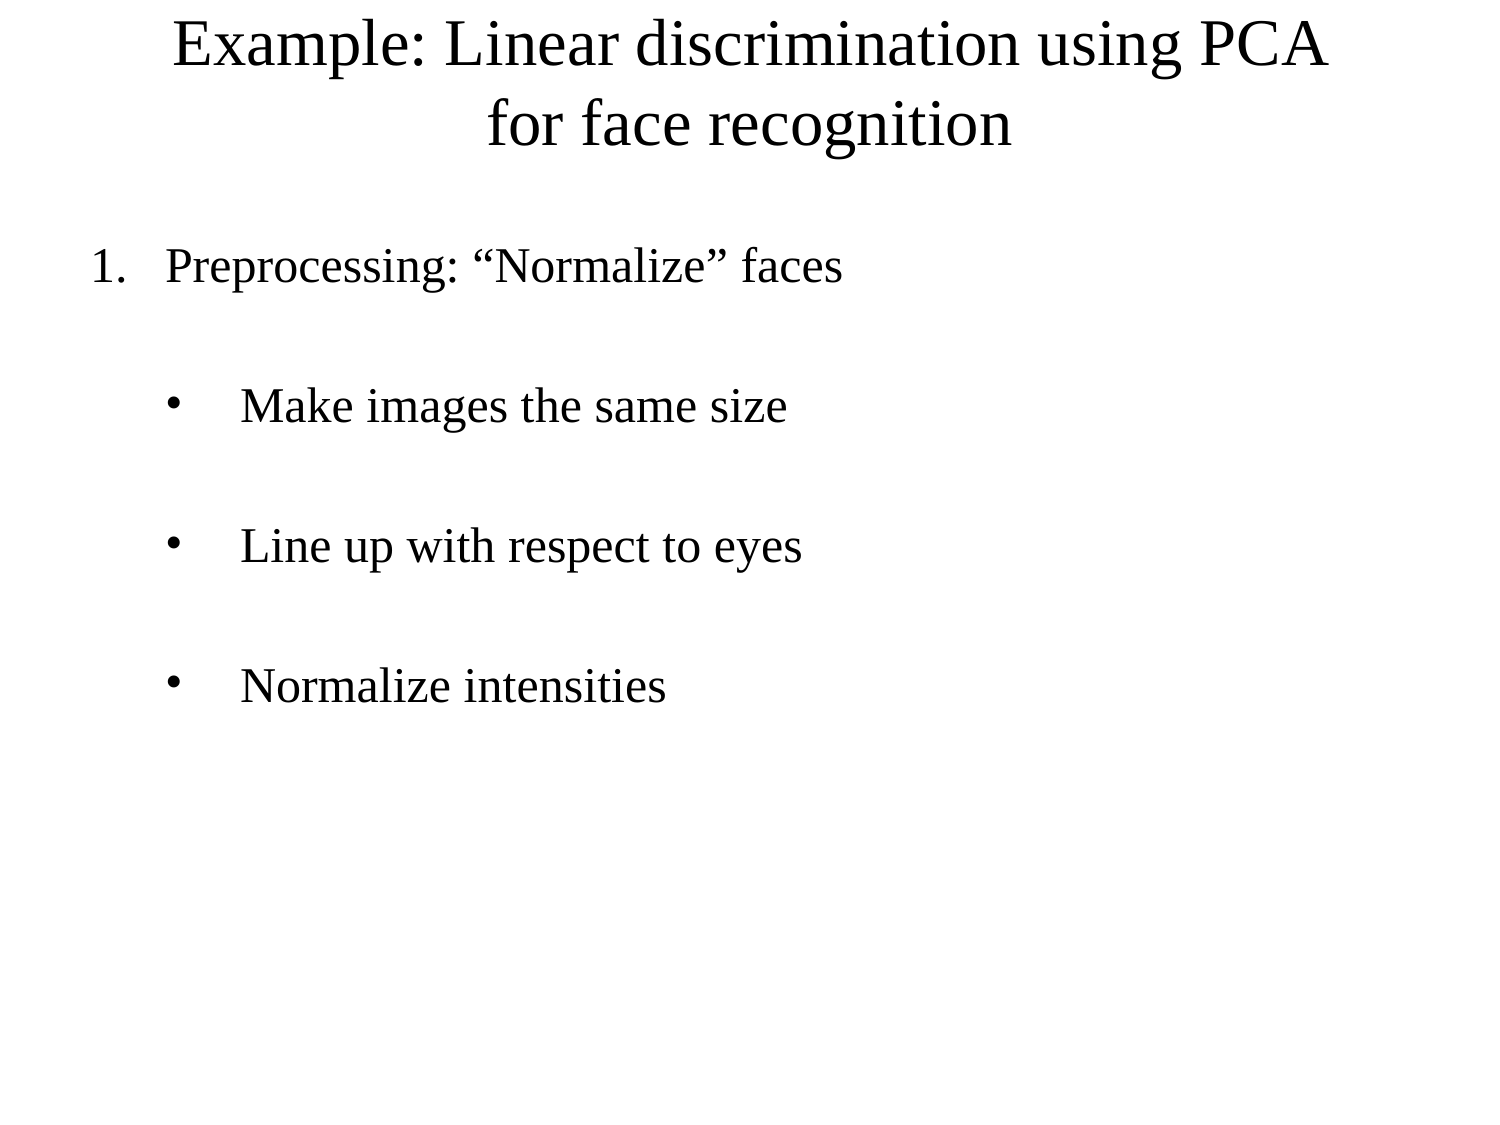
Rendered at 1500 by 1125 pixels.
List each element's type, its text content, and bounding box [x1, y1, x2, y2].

list Preprocessing: “Normalize” faces Make images the same size Line up with respect to eyes Normalize intensities [75, 174, 1350, 850]
title Example: Linear discrimination using PCA for face recognition [112, 24, 1388, 213]
